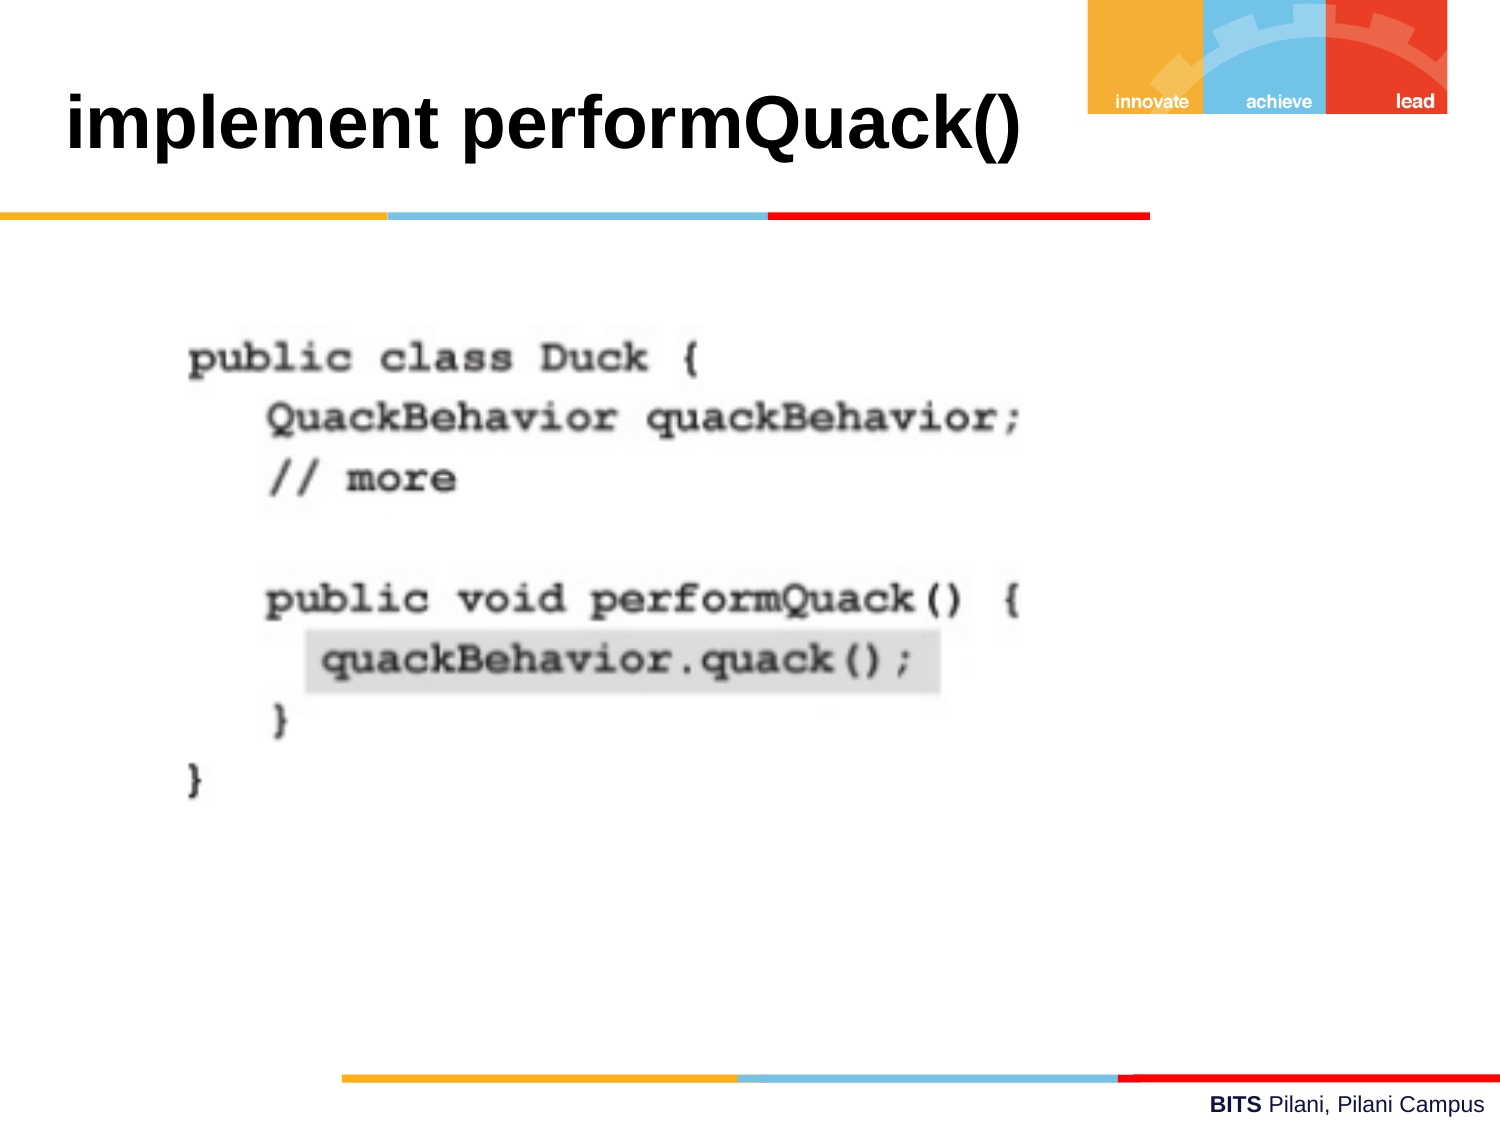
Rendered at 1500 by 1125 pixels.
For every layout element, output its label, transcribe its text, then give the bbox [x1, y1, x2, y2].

picture [1087, 0, 1448, 114]
picture [162, 324, 1063, 811]
list implement performQuack() [50, 24, 1088, 213]
